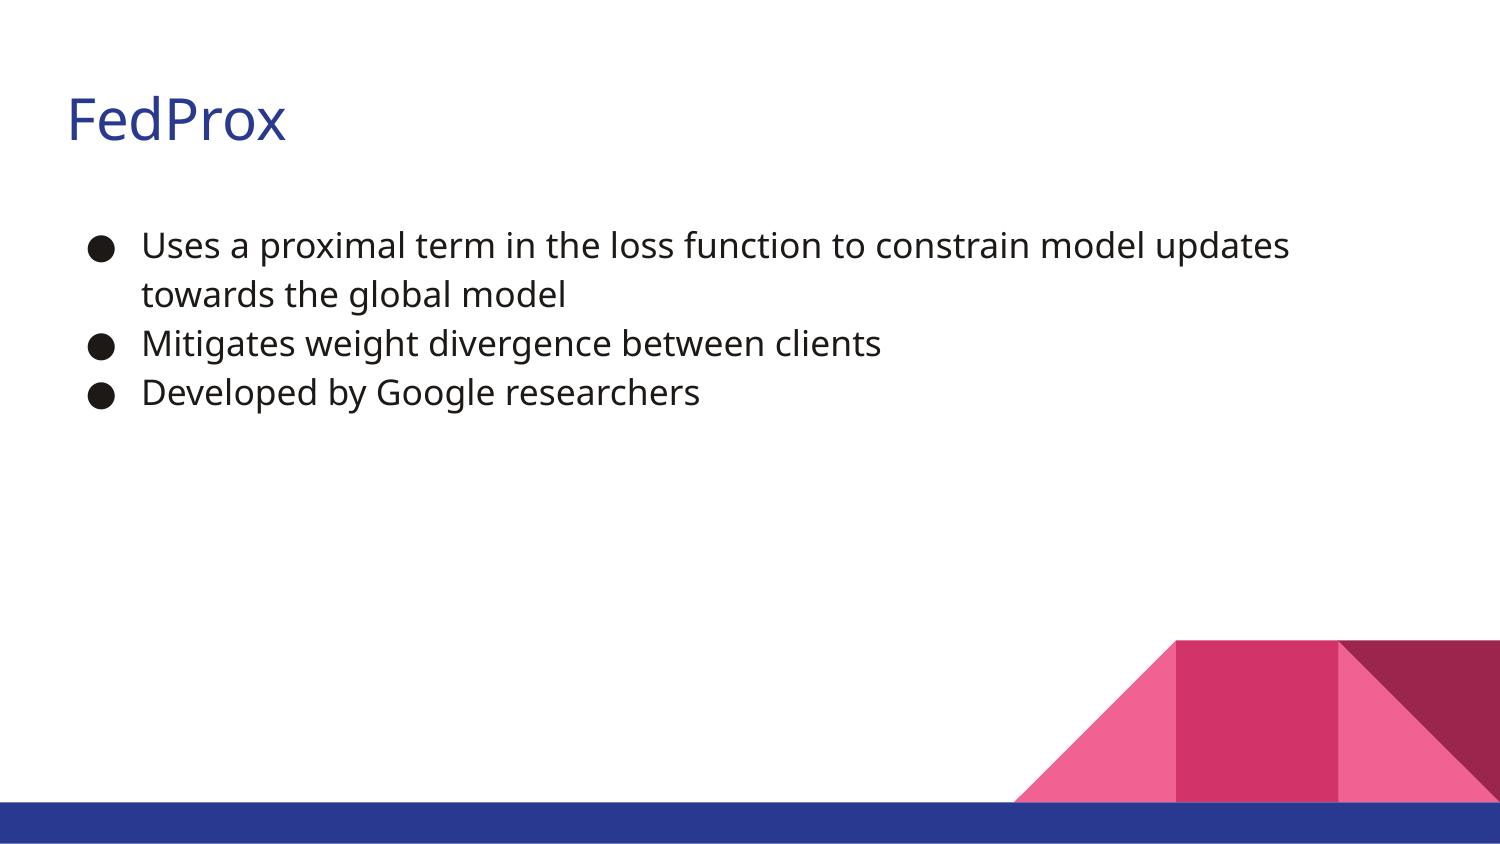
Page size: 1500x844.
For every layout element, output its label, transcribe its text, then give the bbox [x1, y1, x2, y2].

title FedProx [51, 67, 1449, 167]
list Uses a proximal term in the loss function to constrain model updates towards the global model Mitigates weight divergence between clients Developed by Google researchers [51, 201, 1449, 750]
